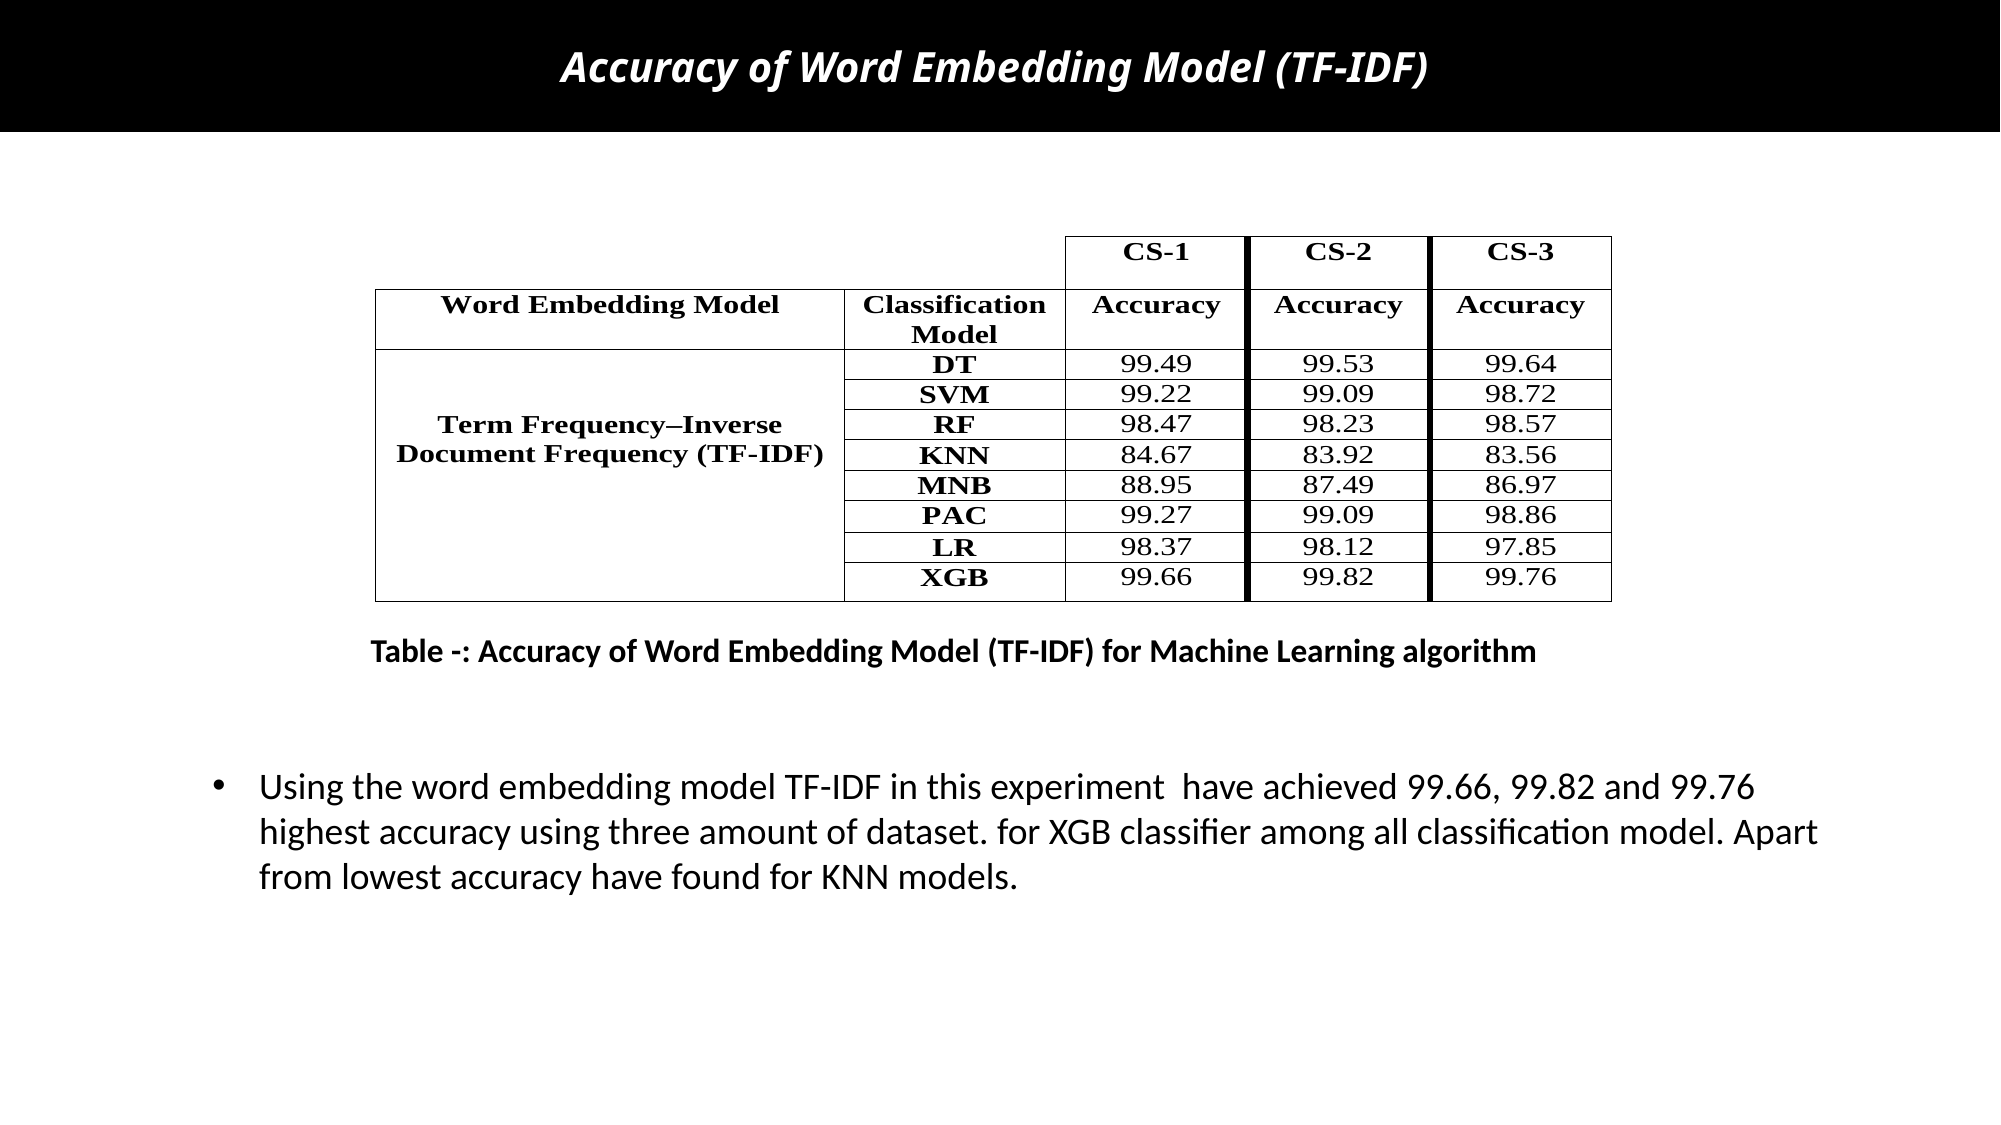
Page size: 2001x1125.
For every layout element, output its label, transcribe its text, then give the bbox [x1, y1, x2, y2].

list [323, 185, 1677, 655]
text_box Using the word embedding model TF-IDF in this experiment have achieved 99.66, 99.82 and 99.76 highest accuracy using three amount of dataset. for XGB classifier among all classification model. Apart from lowest accuracy have found for KNN models. [197, 754, 1879, 905]
text_box Accuracy of Word Embedding Model (TF-IDF) [0, 0, 2000, 132]
text_box Table -: Accuracy of Word Embedding Model (TF-IDF) for Machine Learning algorithm [355, 621, 1721, 677]
